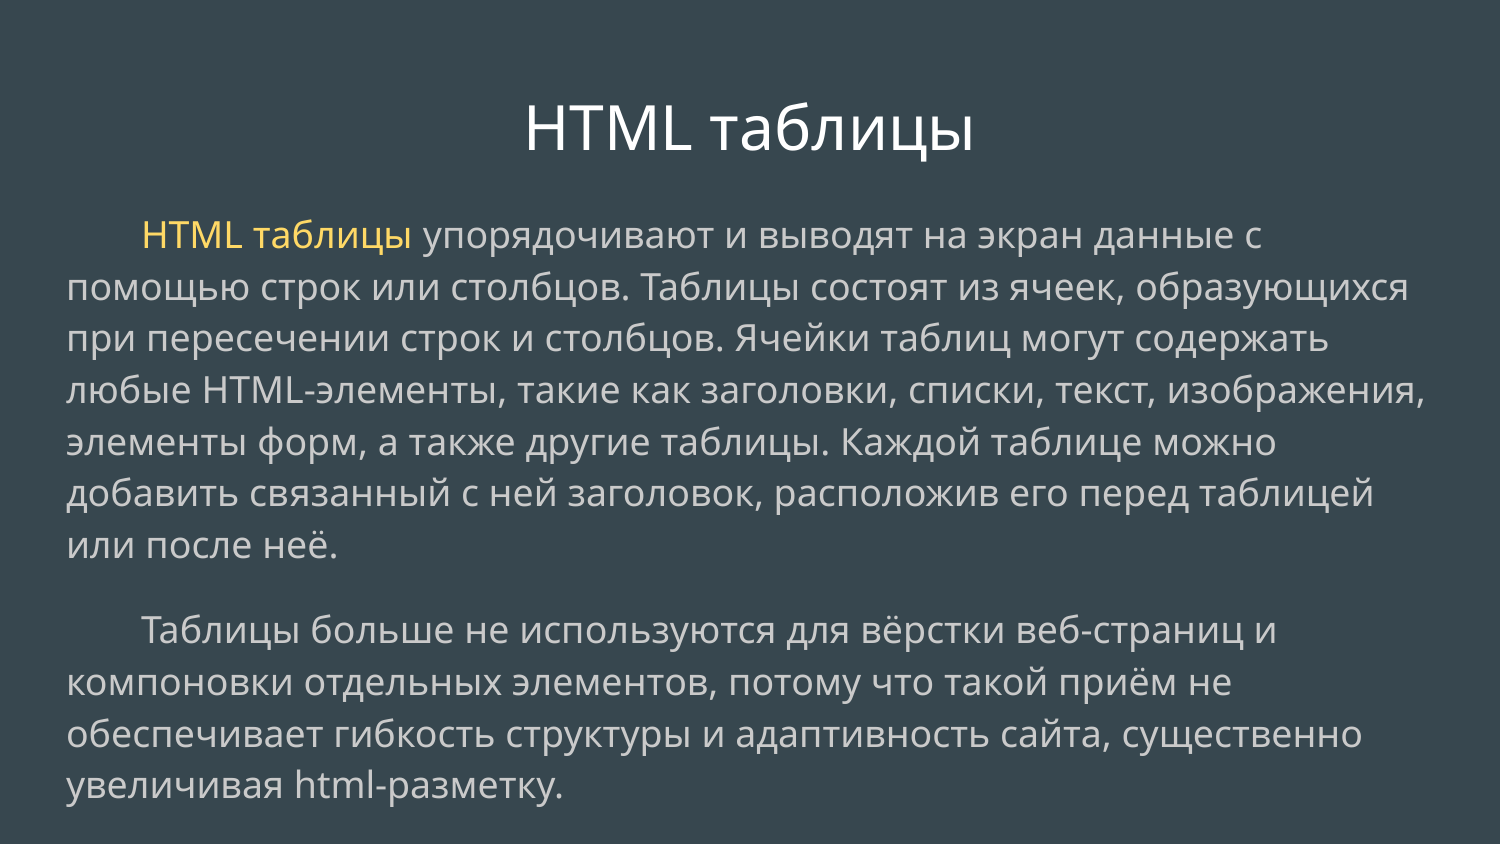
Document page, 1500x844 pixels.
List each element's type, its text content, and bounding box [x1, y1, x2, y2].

title HTML таблицы [51, 72, 1449, 167]
list HTML таблицы упорядочивают и выводят на экран данные с помощью строк или столбцов. Таблицы состоят из ячеек, образующихся при пересечении строк и столбцов. Ячейки таблиц могут содержать любые HTML-элементы, такие как заголовки, списки, текст, изображения, элементы форм, а также другие таблицы. Каждой таблице можно добавить связанный с ней заголовок, расположив его перед таблицей или после неё. Таблицы больше не используются для вёрстки веб-страниц и компоновки отдельных элементов, потому что такой приём не обеспечивает гибкость структуры и адаптивность сайта, существенно увеличивая html-разметку. [51, 189, 1449, 750]
